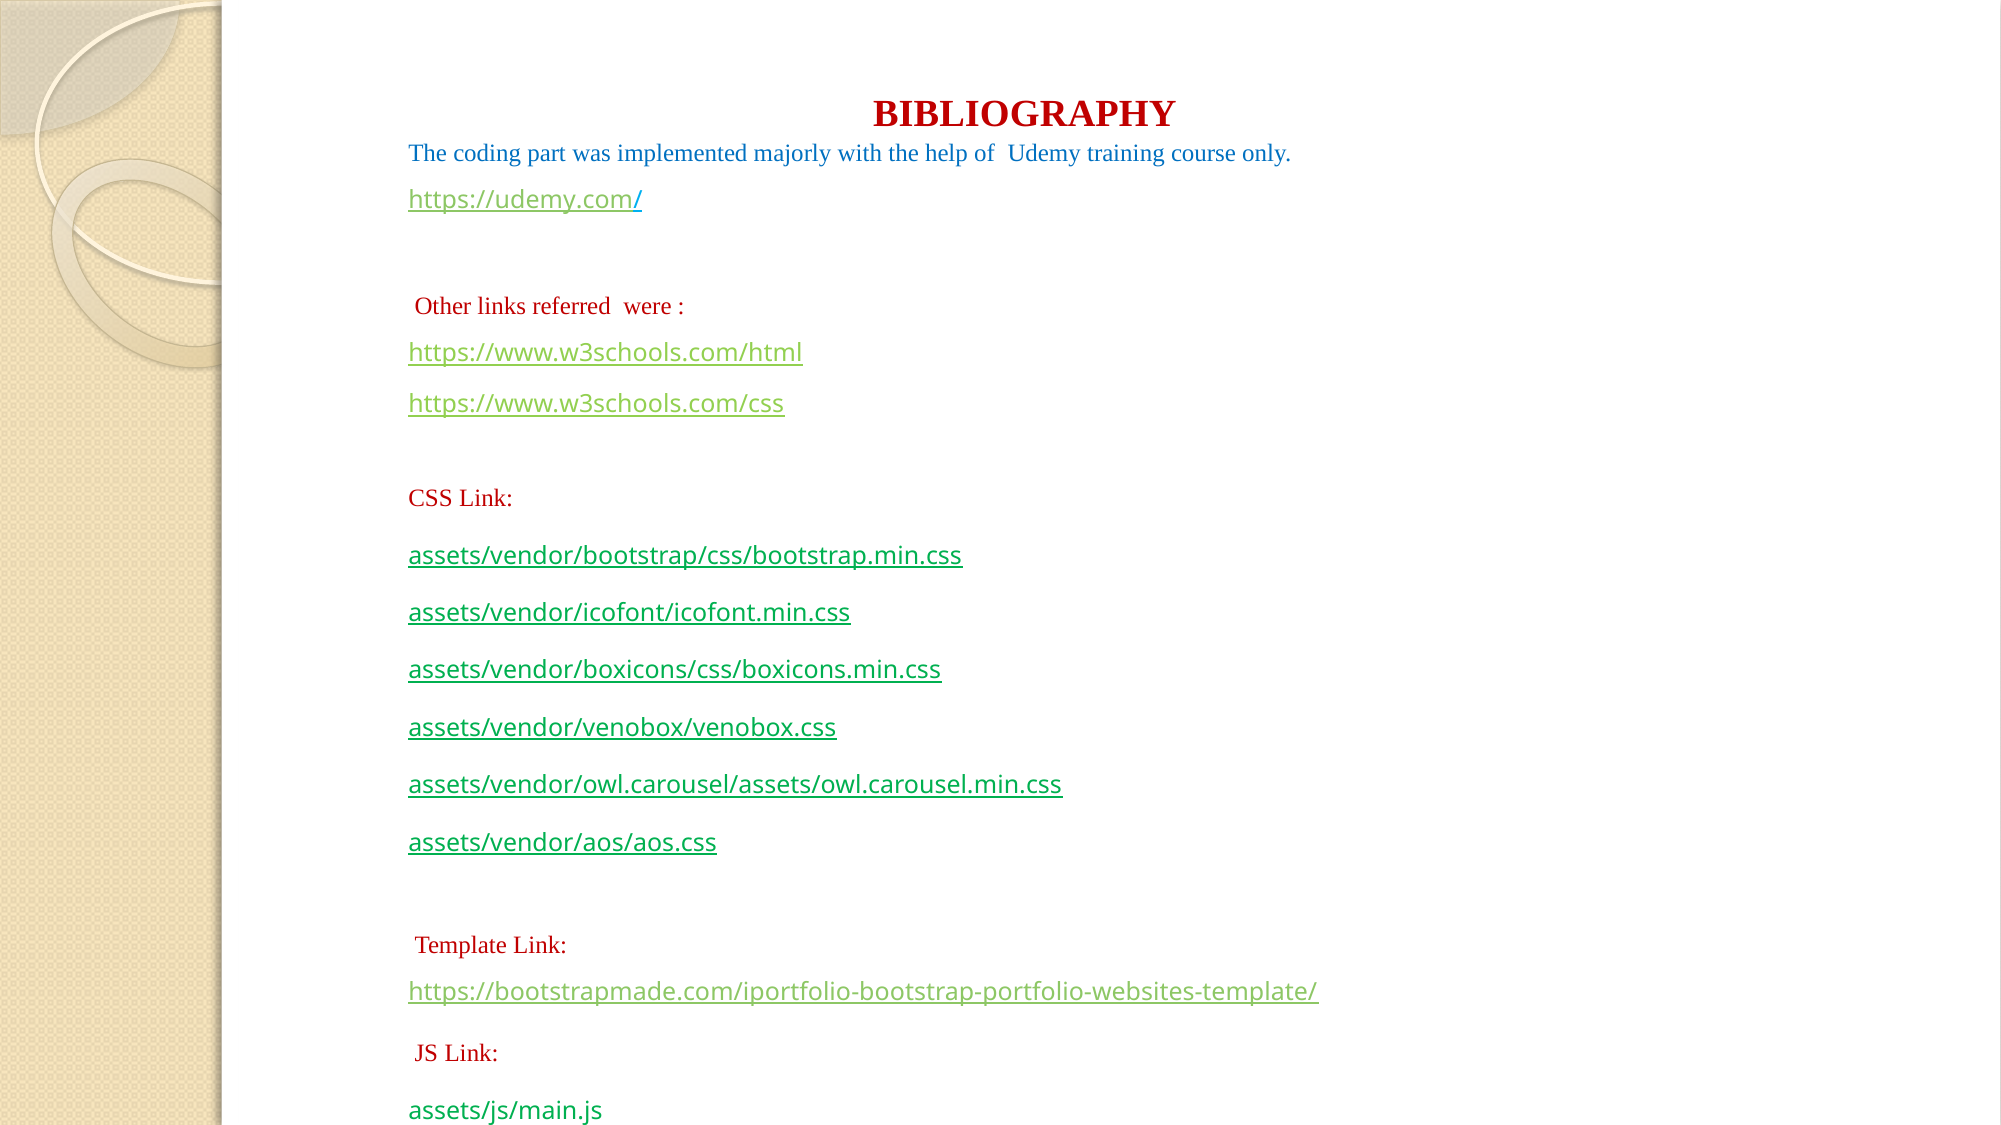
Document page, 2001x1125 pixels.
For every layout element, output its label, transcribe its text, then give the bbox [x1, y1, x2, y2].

list The coding part was implemented majorly with the help of Udemy training course only. https://udemy.com/ Other links referred were : https://www.w3schools.com/html https://www.w3schools.com/css CSS Link: assets/vendor/bootstrap/css/bootstrap.min.css assets/vendor/icofont/icofont.min.css assets/vendor/boxicons/css/boxicons.min.css assets/vendor/venobox/venobox.css assets/vendor/owl.carousel/assets/owl.carousel.min.css assets/vendor/aos/aos.css Template Link: https://bootstrapmade.com/iportfolio-bootstrap-portfolio-websites-template/ JS Link: assets/js/main.js [393, 114, 1856, 1125]
title BIBLIOGRAPHY [302, 57, 1581, 246]
